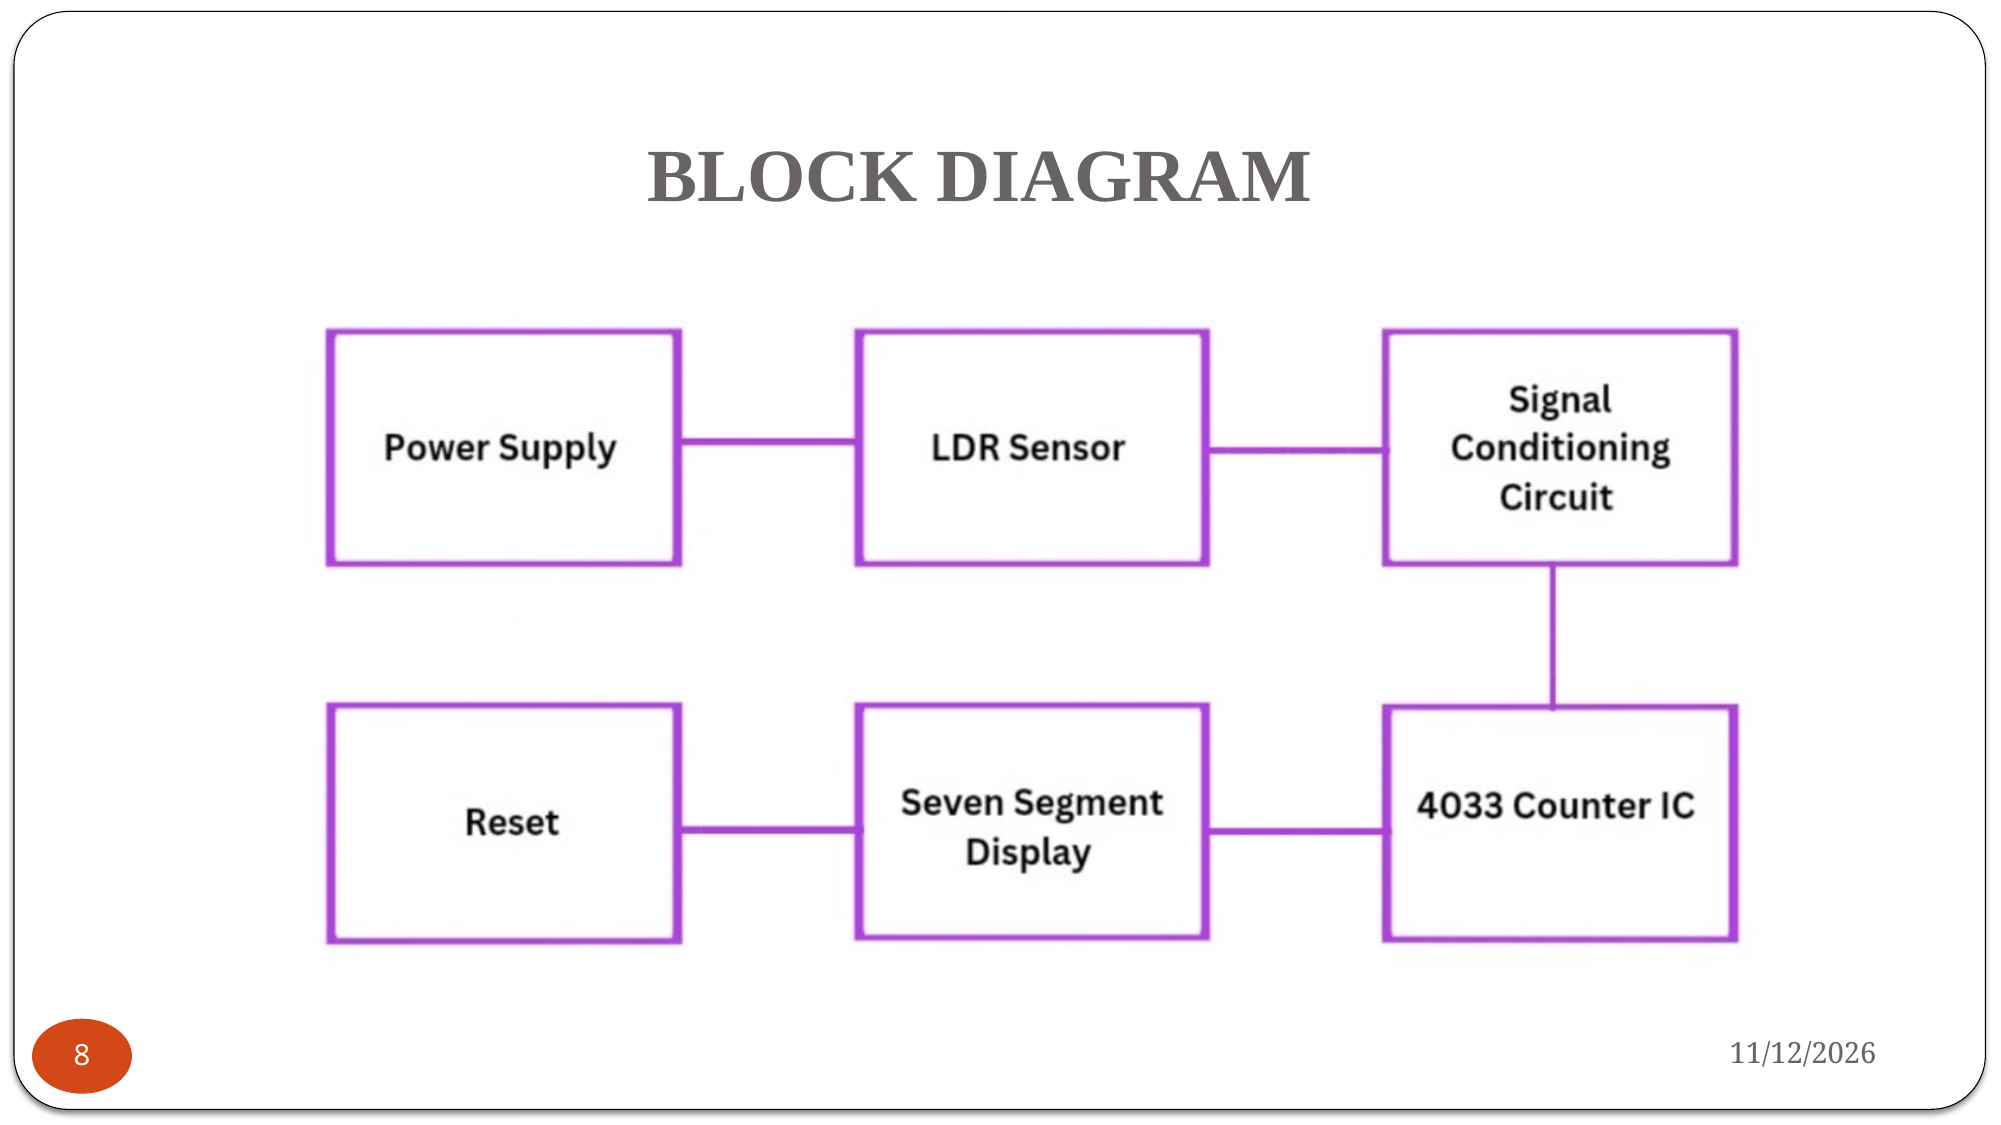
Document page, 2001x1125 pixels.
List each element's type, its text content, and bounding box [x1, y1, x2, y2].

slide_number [1350, 1015, 1892, 1094]
slide_number 8 [32, 1018, 132, 1094]
title BLOCK DIAGRAM [632, 43, 2000, 231]
picture [294, 261, 1812, 1007]
